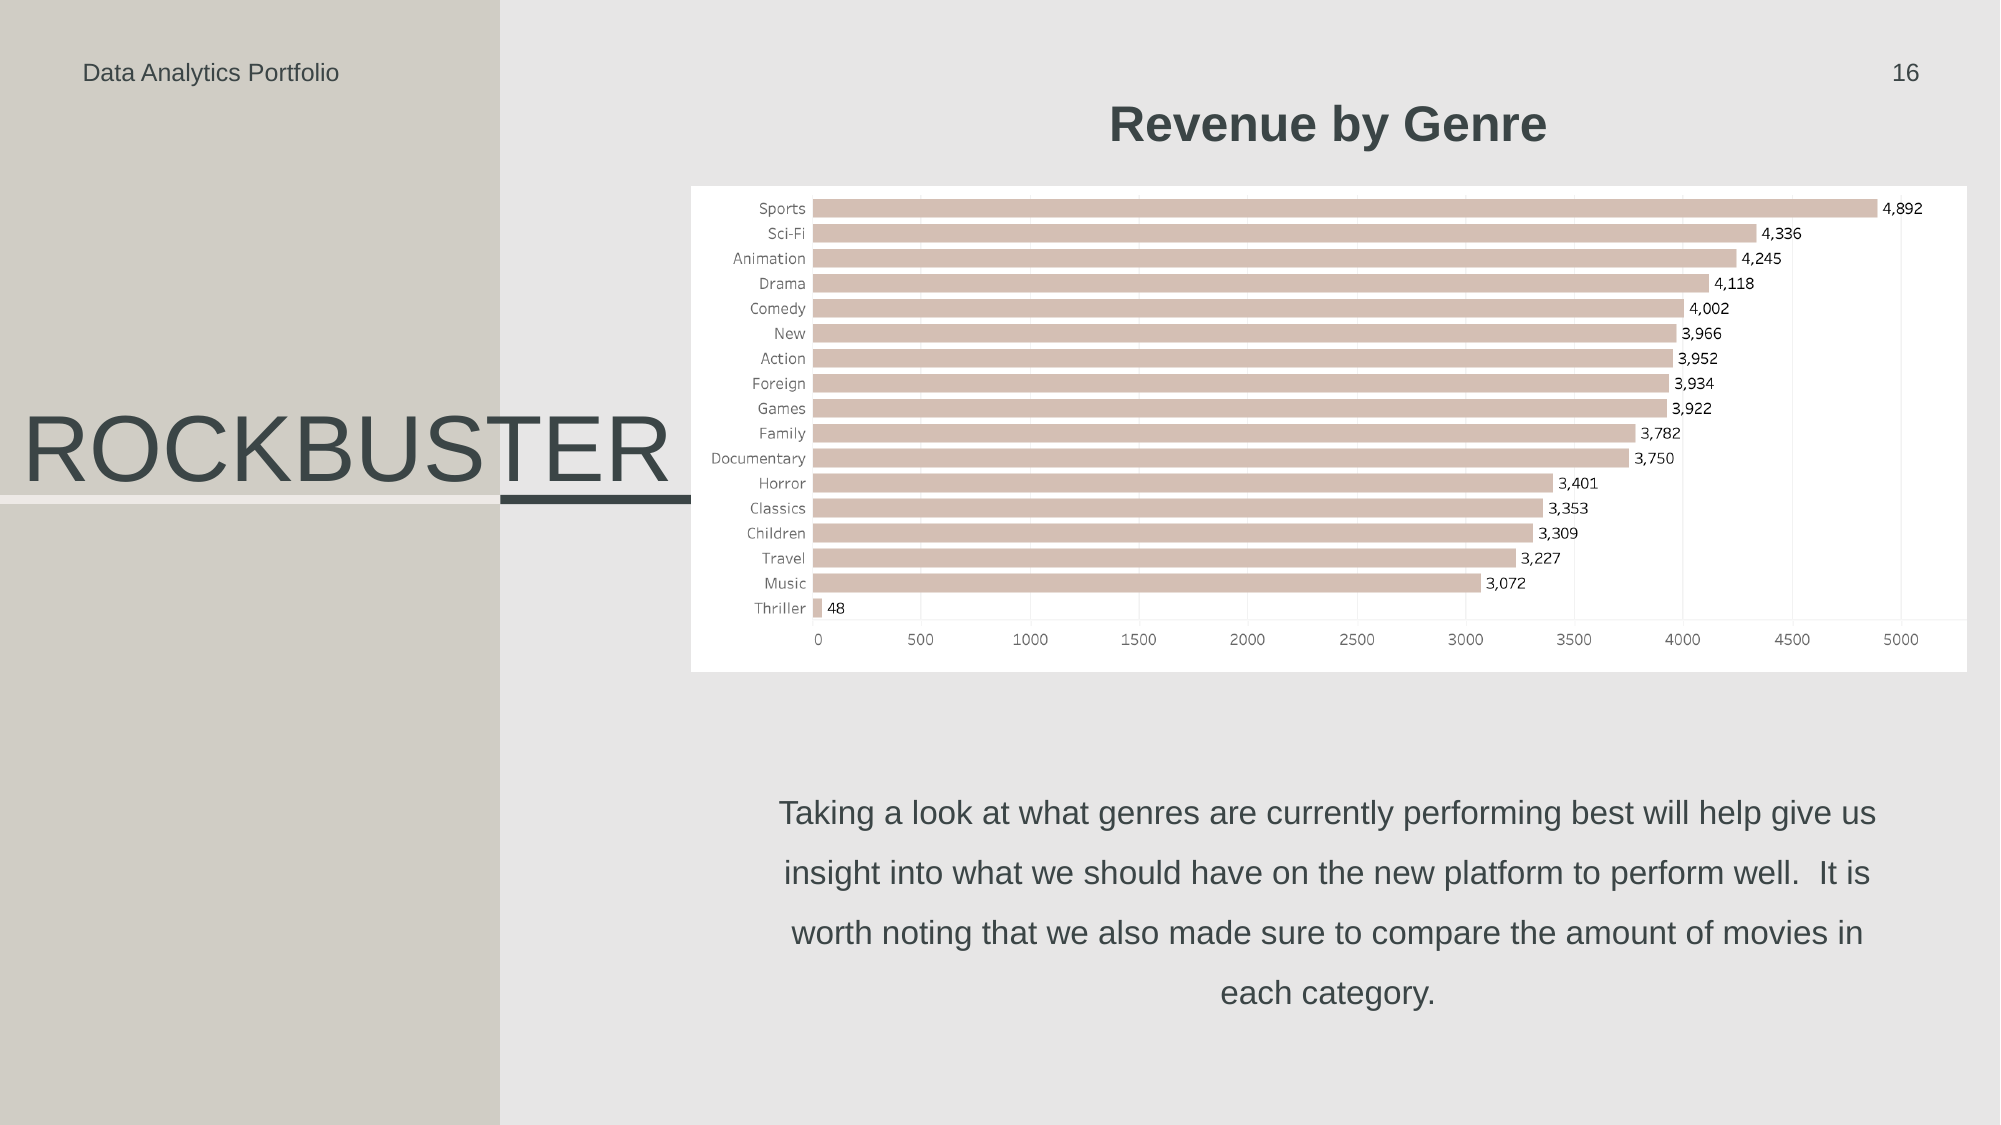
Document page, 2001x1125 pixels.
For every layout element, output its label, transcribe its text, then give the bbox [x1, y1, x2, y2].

picture [690, 186, 1967, 672]
list Taking a look at what genres are currently performing best will help give us insight into what we should have on the new platform to perform well. It is worth noting that we also made sure to compare the amount of movies in each category. [737, 763, 1920, 1040]
slide_number 16 [1660, 49, 1935, 95]
list Revenue by Genre [838, 54, 1819, 135]
footer Data Analytics Portfolio [67, 49, 368, 95]
title Rockbuster [7, 401, 690, 496]
